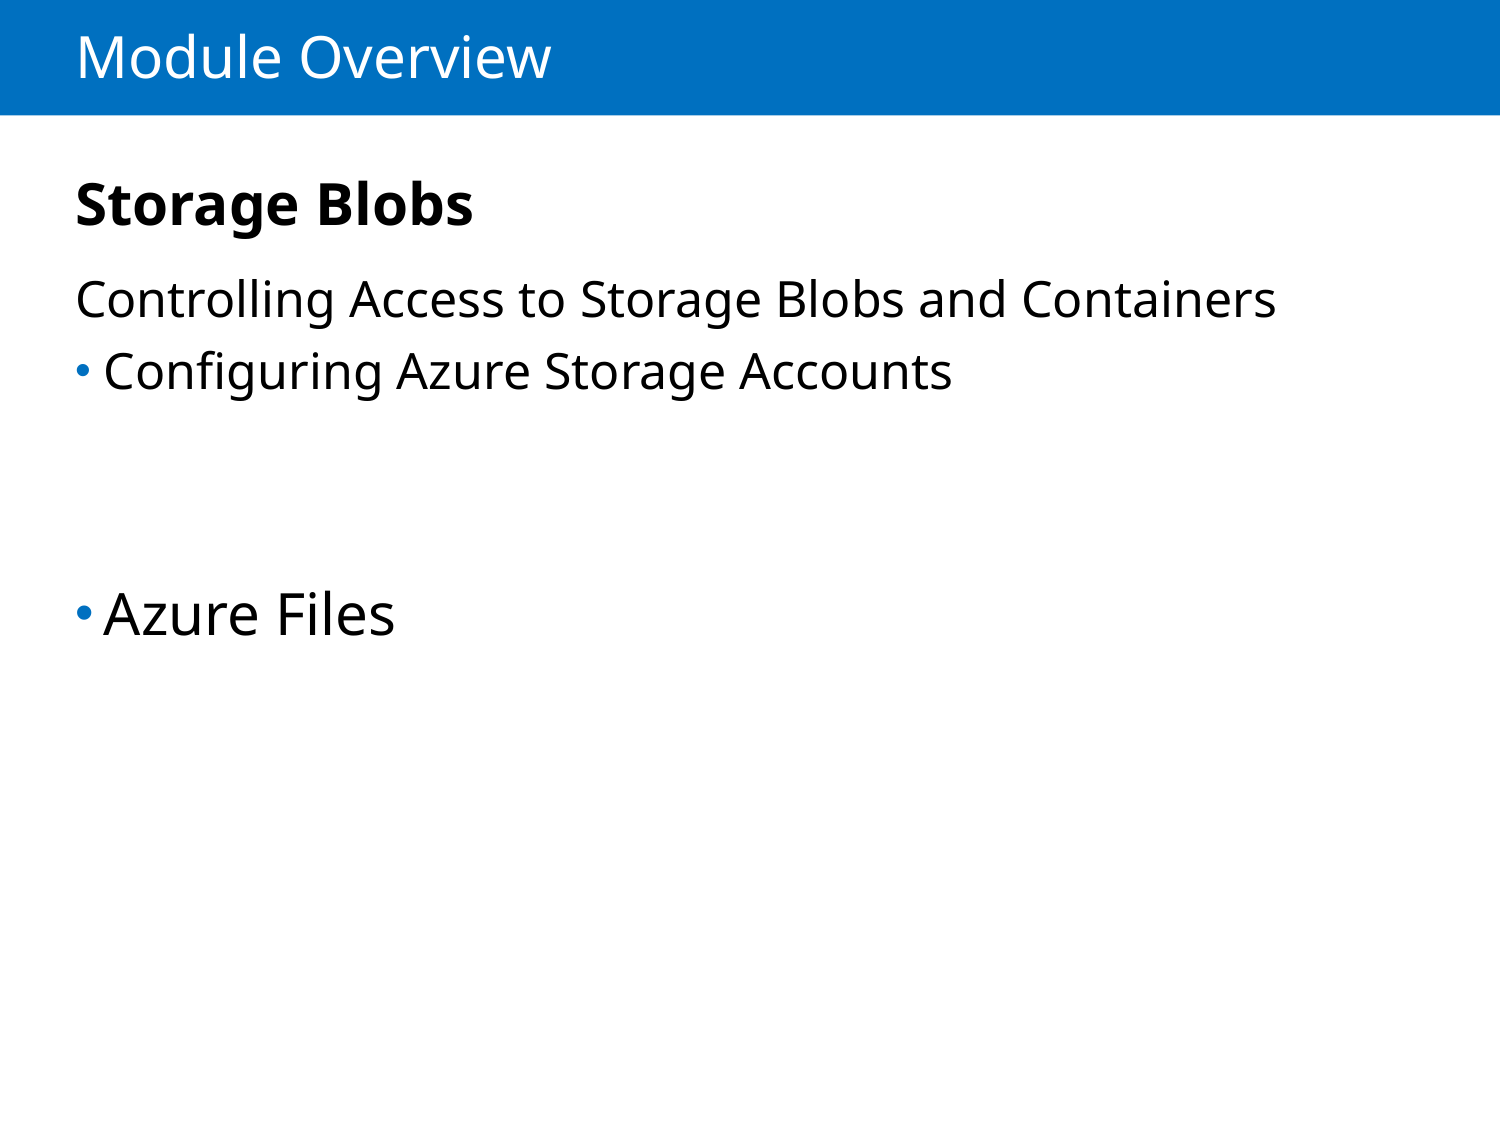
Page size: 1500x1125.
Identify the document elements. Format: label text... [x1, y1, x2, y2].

title Module Overview [75, 0, 1351, 122]
list Storage Blobs Controlling Access to Storage Blobs and Containers Configuring Azure Storage Accounts Azure Files [74, 167, 1408, 1013]
